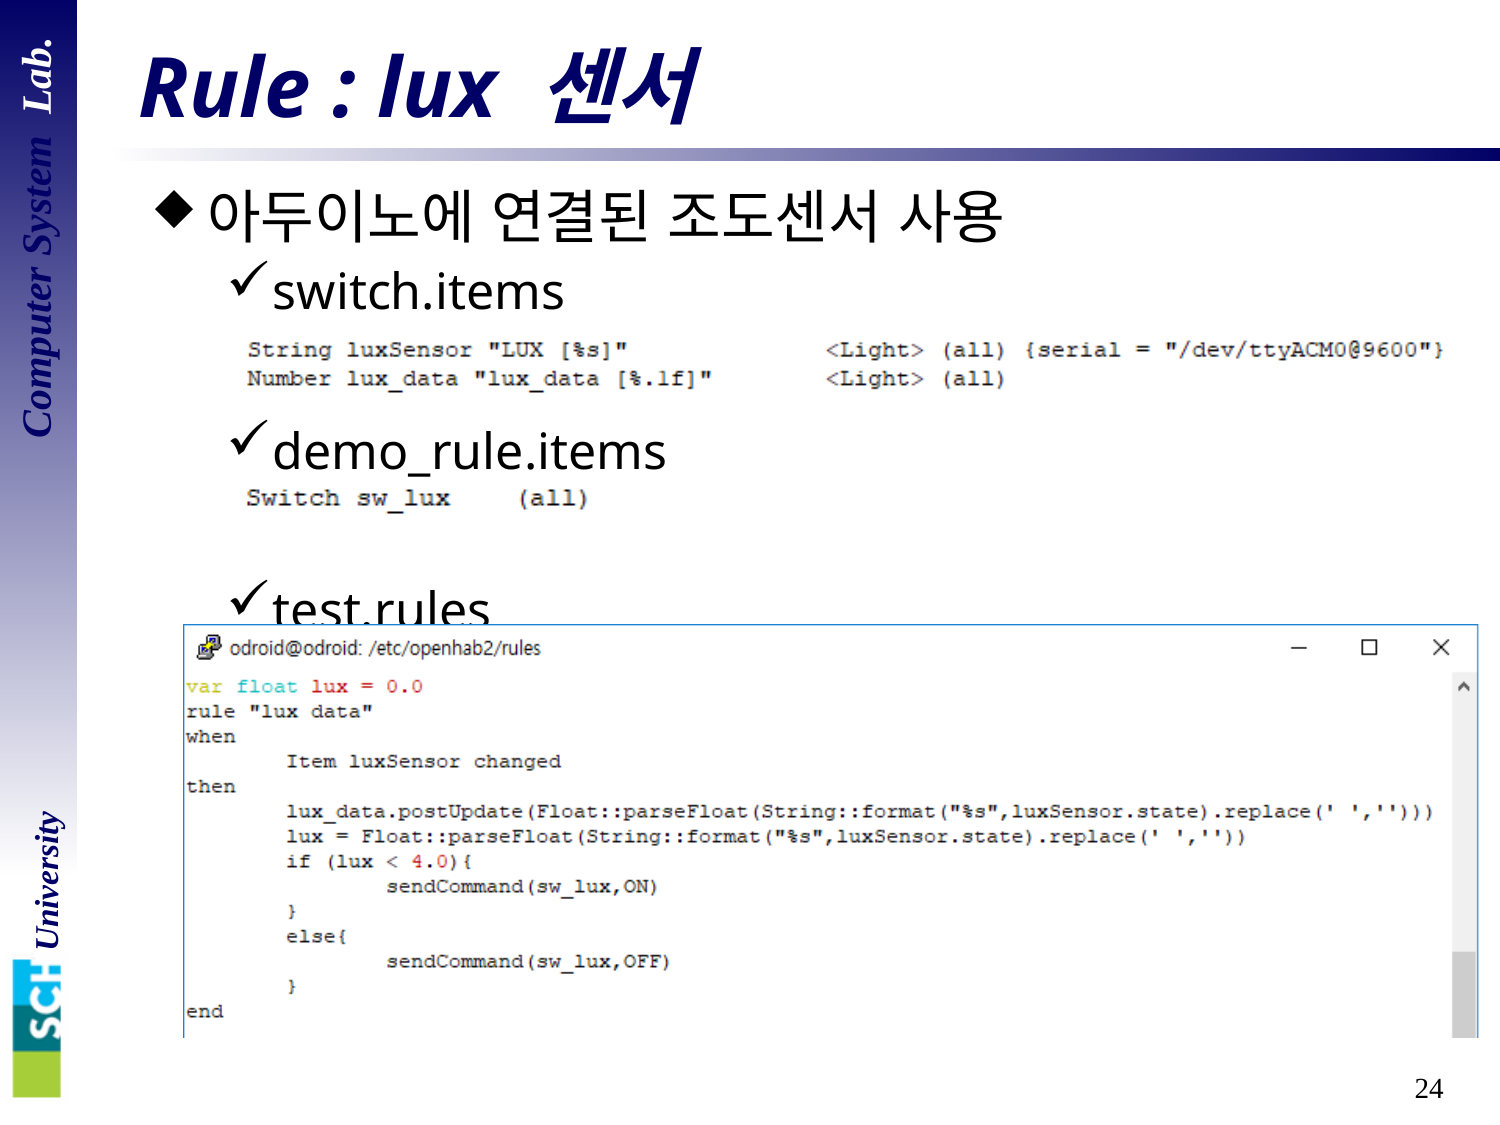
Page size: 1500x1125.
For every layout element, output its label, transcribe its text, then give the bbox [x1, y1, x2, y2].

picture [245, 331, 1455, 401]
text_box [277, 97, 1500, 173]
title Rule : lux 센서 [123, 25, 1460, 143]
picture [5, 952, 69, 1104]
list 아두이노에 연결된 조도센서 사용 switch.items demo_rule.items test.rules [135, 172, 1448, 1038]
picture [182, 623, 1479, 1038]
picture [245, 479, 1312, 516]
